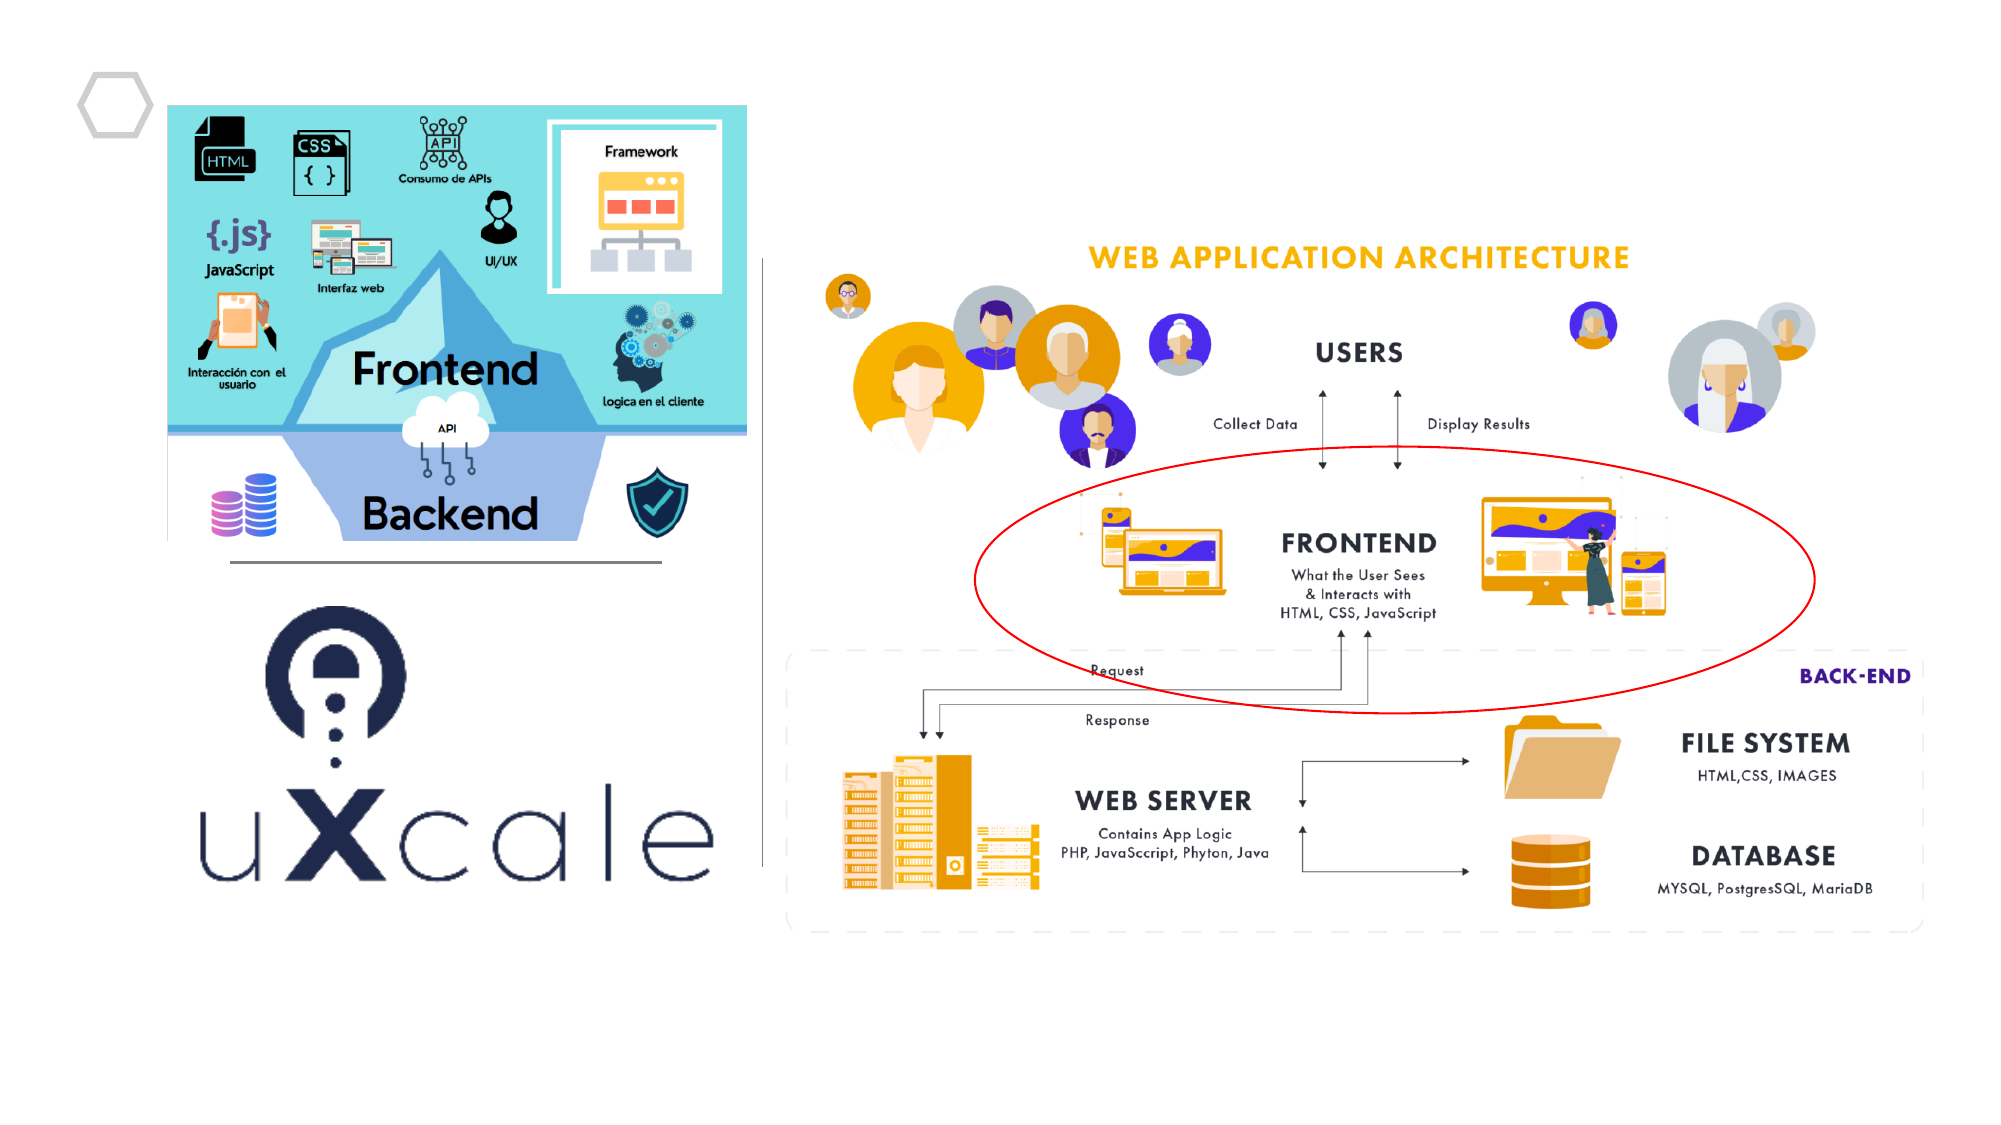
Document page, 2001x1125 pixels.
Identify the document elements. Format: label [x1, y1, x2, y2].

picture [185, 606, 724, 936]
text_box [79, 73, 152, 137]
picture [167, 105, 747, 541]
picture [763, 202, 1954, 961]
